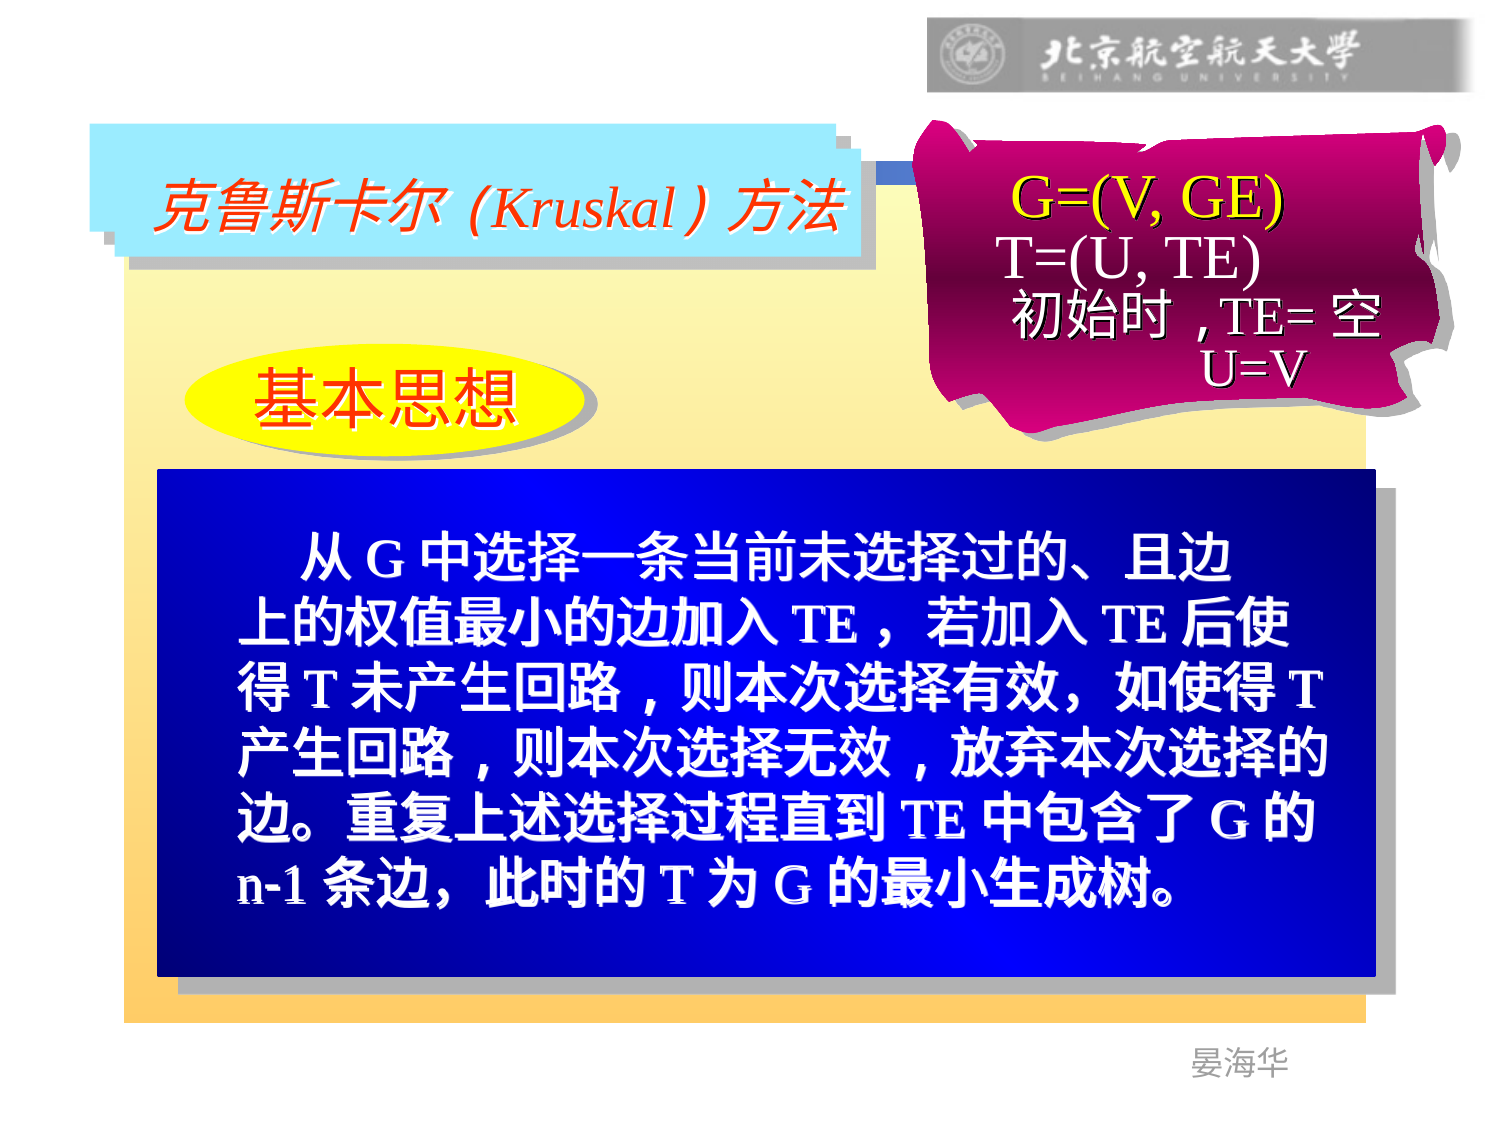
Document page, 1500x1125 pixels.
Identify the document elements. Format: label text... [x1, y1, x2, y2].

text_box 初始时,TE=空 U=V [1454, 285, 1461, 404]
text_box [114, 148, 953, 257]
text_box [89, 123, 908, 232]
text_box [157, 469, 1460, 977]
picture [927, 0, 1500, 102]
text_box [912, 119, 1451, 438]
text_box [184, 343, 585, 457]
